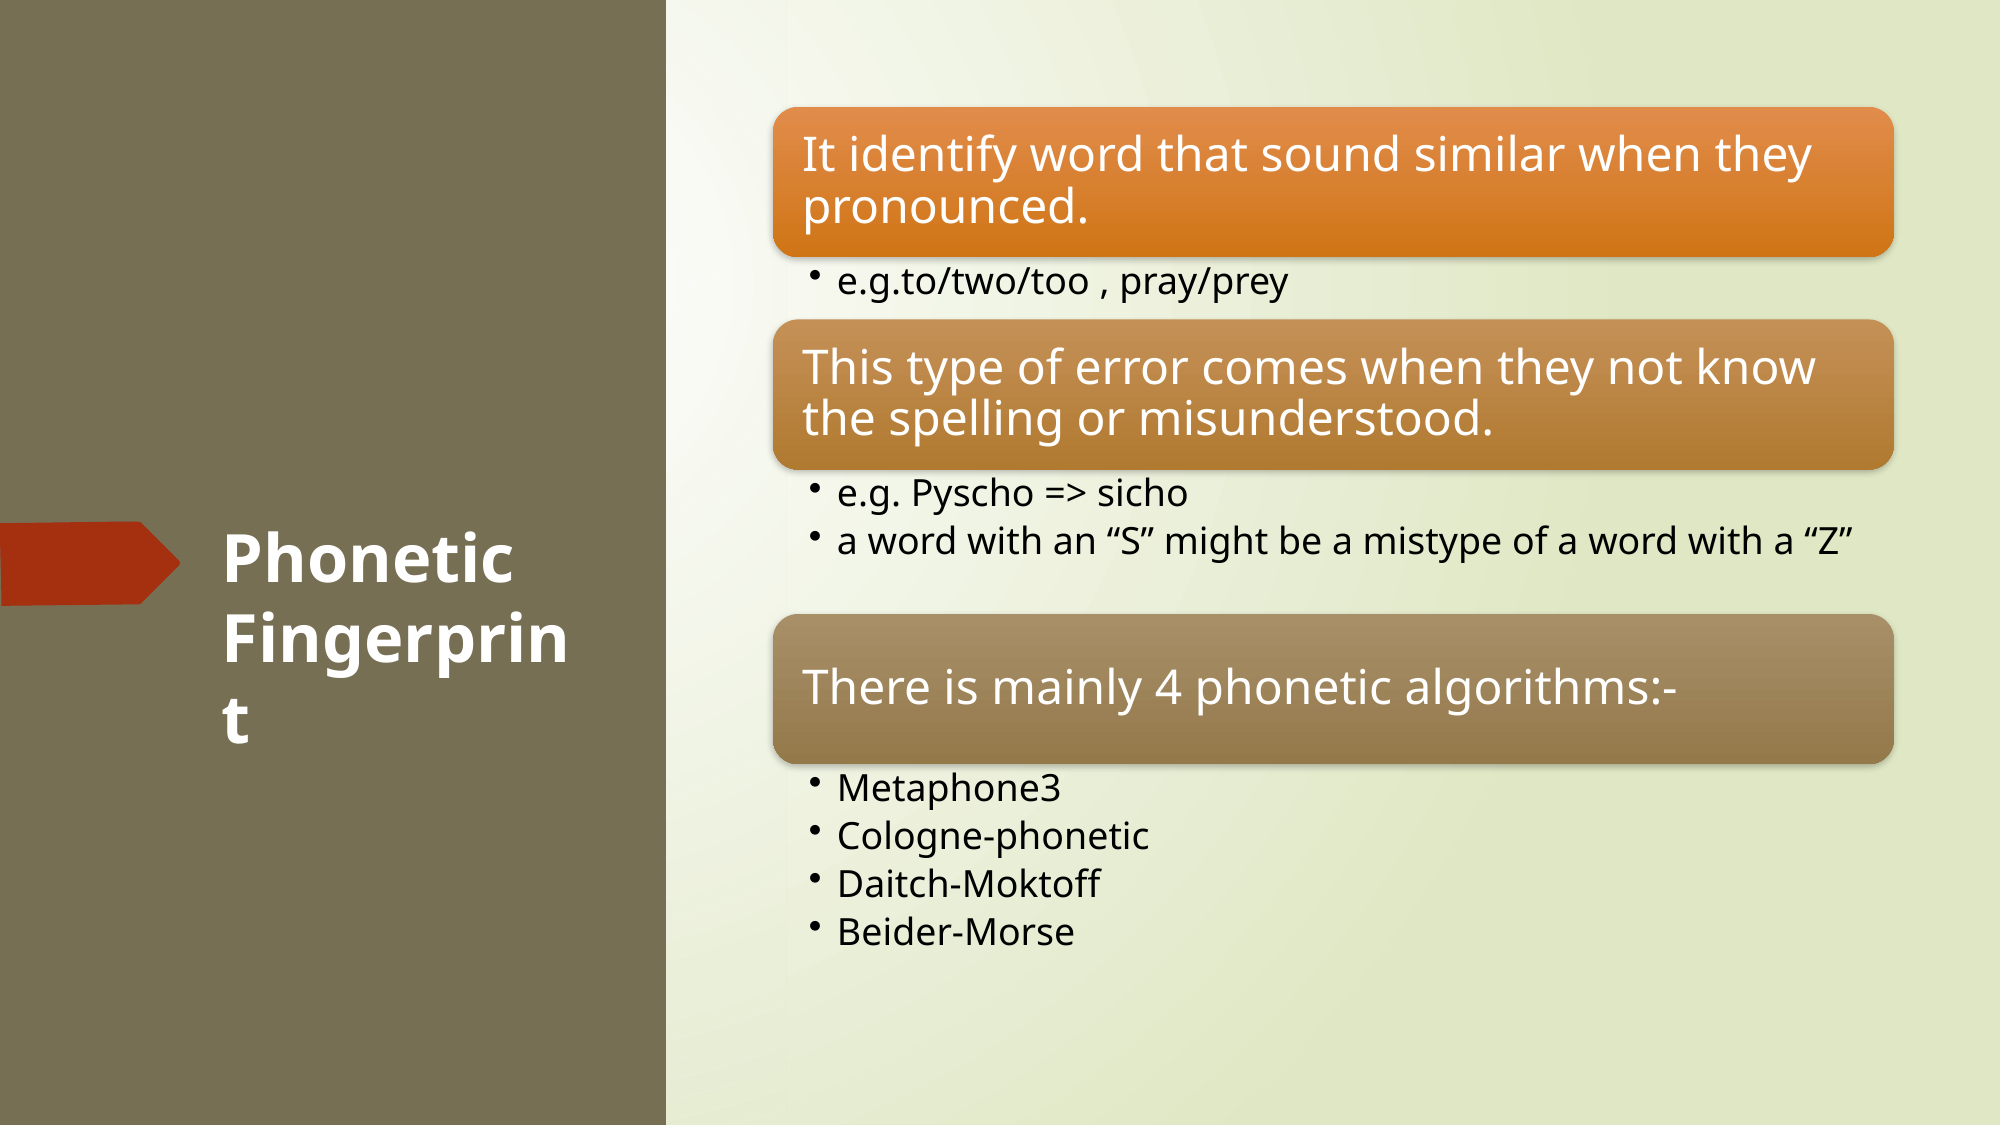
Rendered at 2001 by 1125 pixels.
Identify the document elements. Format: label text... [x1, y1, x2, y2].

text_box [0, 521, 181, 606]
title Phonetic Fingerprint [206, 508, 610, 1006]
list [772, 104, 1895, 970]
text_box [785, 0, 2000, 1125]
text_box [0, 0, 667, 1125]
